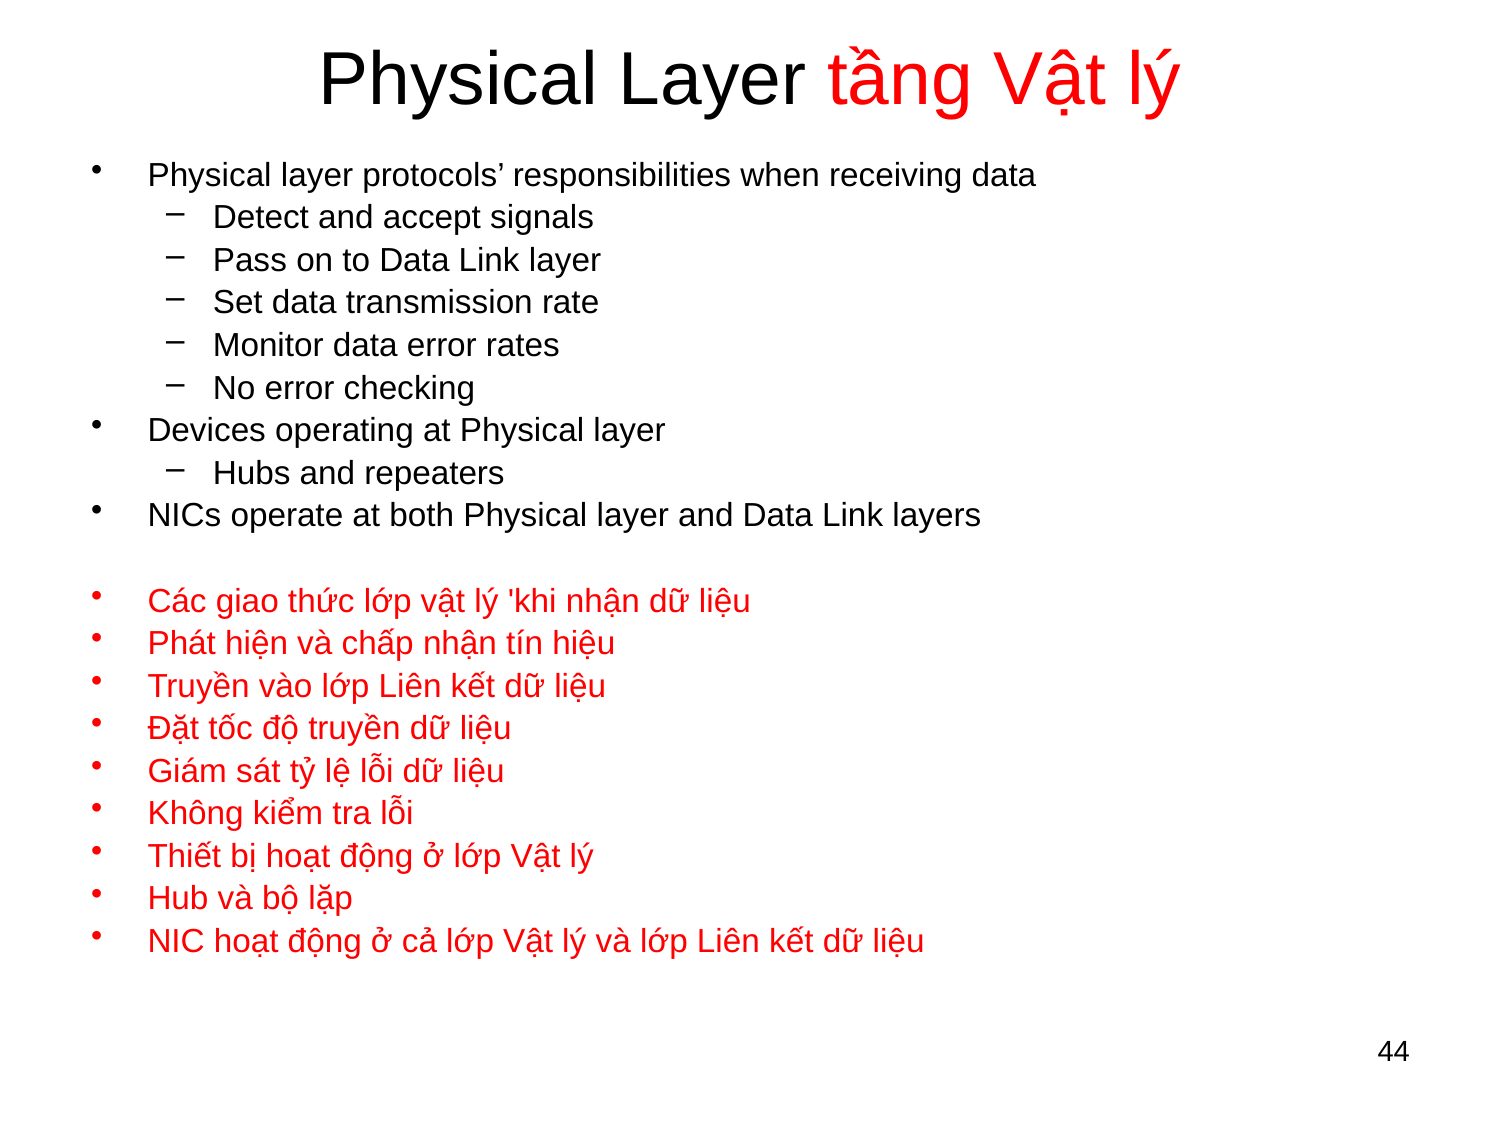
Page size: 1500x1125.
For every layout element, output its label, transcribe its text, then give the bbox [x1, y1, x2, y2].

list Physical layer protocols’ responsibilities when receiving data Detect and accept signals Pass on to Data Link layer Set data transmission rate Monitor data error rates No error checking Devices operating at Physical layer Hubs and repeaters NICs operate at both Physical layer and Data Link layers Các giao thức lớp vật lý 'khi nhận dữ liệu Phát hiện và chấp nhận tín hiệu Truyền vào lớp Liên kết dữ liệu Đặt tốc độ truyền dữ liệu Giám sát tỷ lệ lỗi dữ liệu Không kiểm tra lỗi Thiết bị hoạt động ở lớp Vật lý Hub và bộ lặp NIC hoạt động ở cả lớp Vật lý và lớp Liên kết dữ liệu [76, 149, 1427, 1125]
slide_number 44 [1074, 1024, 1426, 1103]
title Physical Layer tầng Vật lý [75, 0, 1425, 150]
